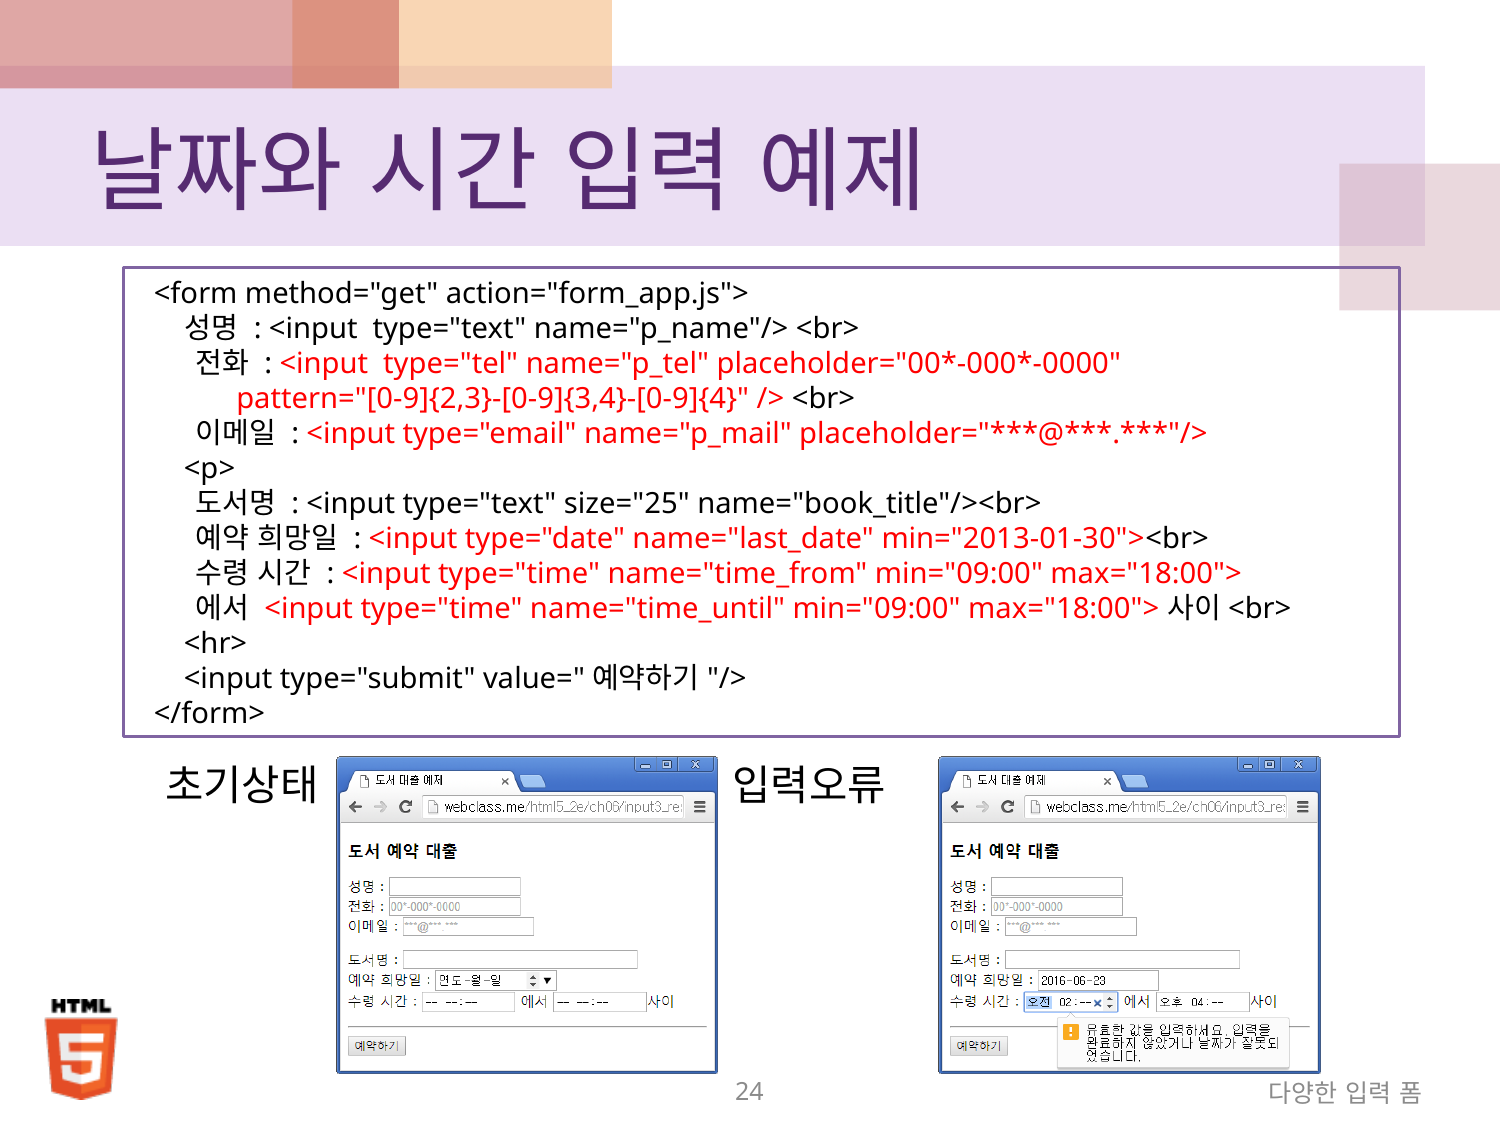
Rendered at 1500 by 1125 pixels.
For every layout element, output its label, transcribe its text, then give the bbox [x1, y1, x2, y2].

title 날짜와 시간 입력 예제 [75, 88, 1425, 246]
picture [31, 999, 132, 1100]
picture [336, 755, 719, 1074]
list 초기상태 입력오류 [75, 262, 1425, 1005]
slide_number 24 [574, 1072, 925, 1113]
picture [938, 755, 1321, 1074]
footer 다양한 입력 폼 [963, 1072, 1438, 1113]
text_box <form method="get" action="form_app.js"> 성명 : <input type="text" name="p_name"/> <br> 전화 : <input type="tel" name="p_tel" placeholder="00*-000*-0000" pattern="[0-9]{2,3}-[0-9]{3,4}-[0-9]{4}" /> <br> 이메일 : <input type="email" name="p_mail" placeholder="***@***.***"/> <p> 도서명 : <input type="text" size="25" name="book_title"/><br> 예약 희망일 : <input type="date" name="last_date" min="2013-01-30"><br> 수령 시간 : <input type="time" name="time_from" min="09:00" max="18:00"> 에서 <input type="time" name="time_until" min="09:00" max="18:00">사이<br> <hr> <input type="submit" value="예약하기"/> </form> [122, 266, 1401, 738]
